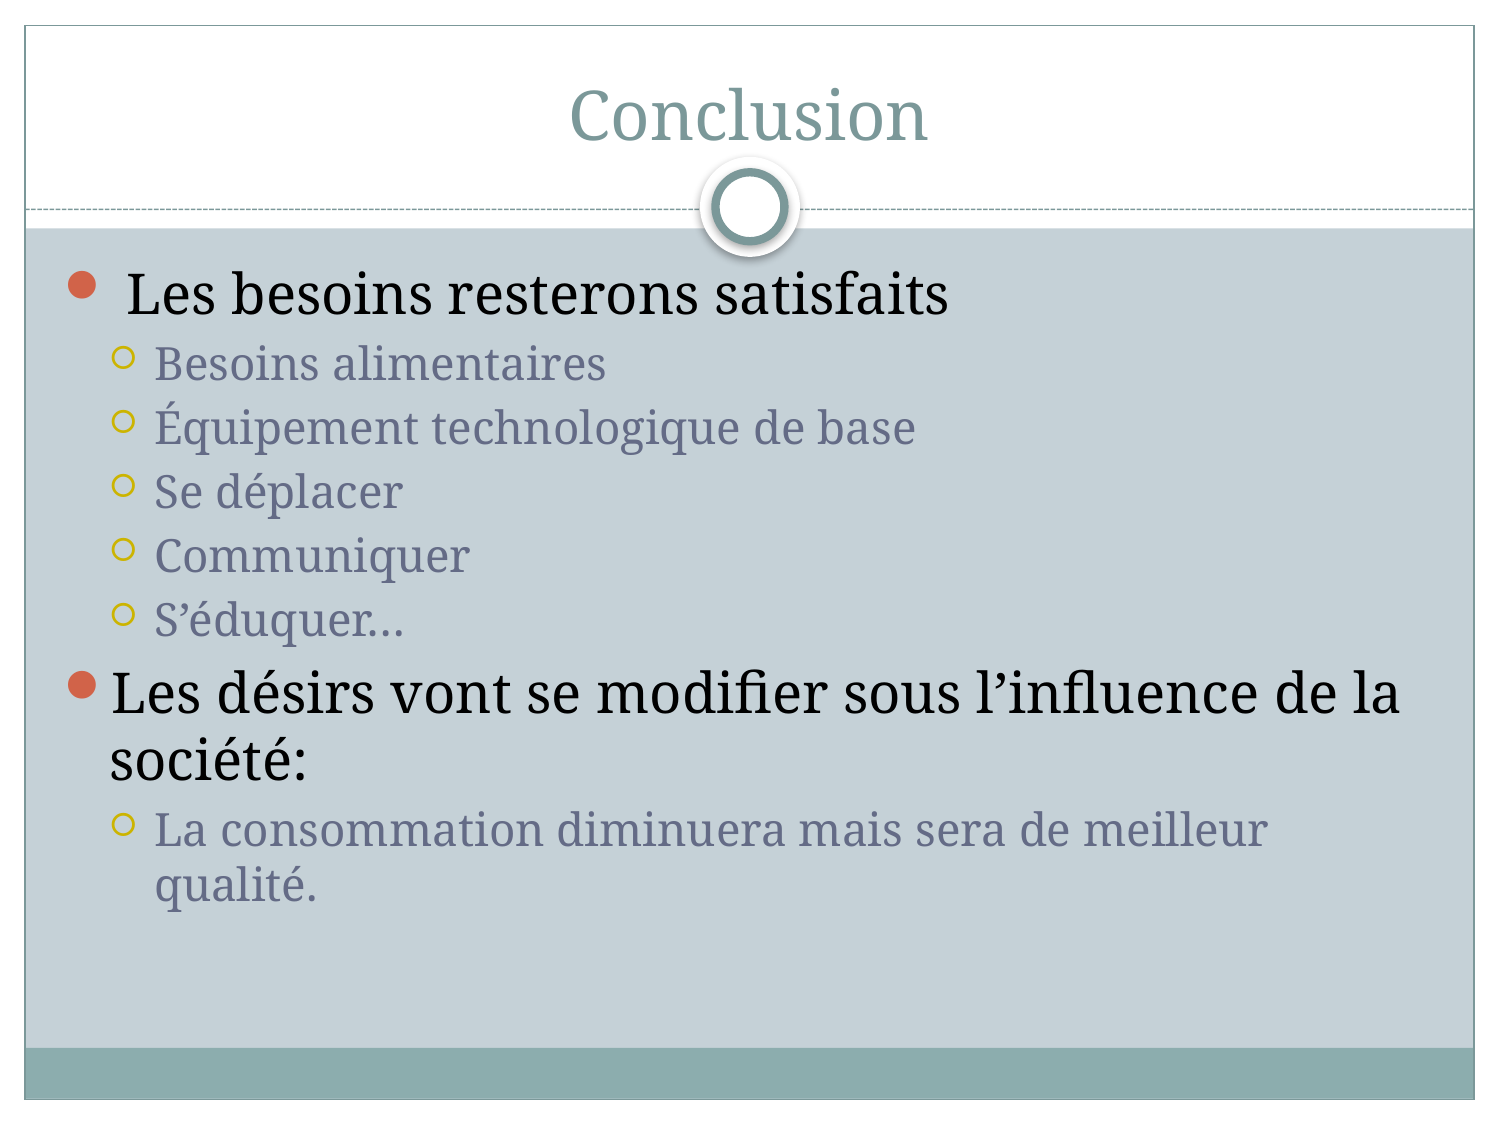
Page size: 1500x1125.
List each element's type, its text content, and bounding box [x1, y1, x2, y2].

title Conclusion [49, 37, 1450, 162]
list Les besoins resterons satisfaits Besoins alimentaires Équipement technologique de base Se déplacer Communiquer S’éduquer… Les désirs vont se modifier sous l’influence de la société: La consommation diminuera mais sera de meilleur qualité. [49, 250, 1445, 1001]
